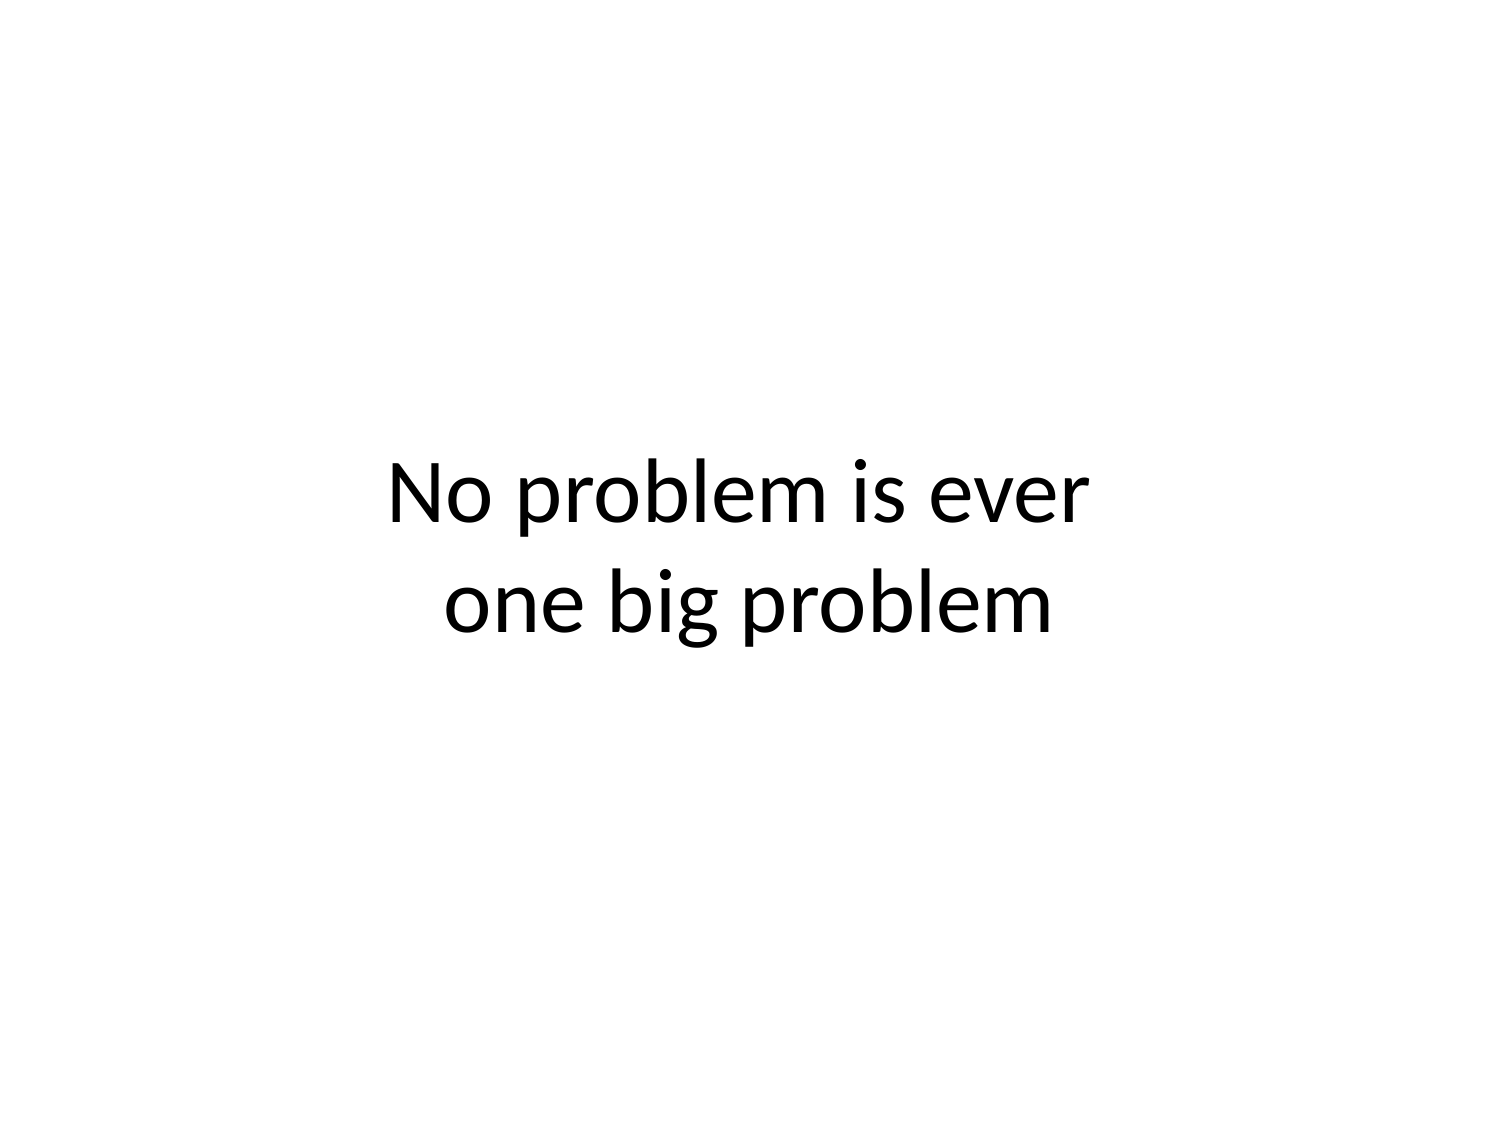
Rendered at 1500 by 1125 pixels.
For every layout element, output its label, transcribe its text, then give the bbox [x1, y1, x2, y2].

title No problem is ever one big problem [75, 402, 1425, 680]
